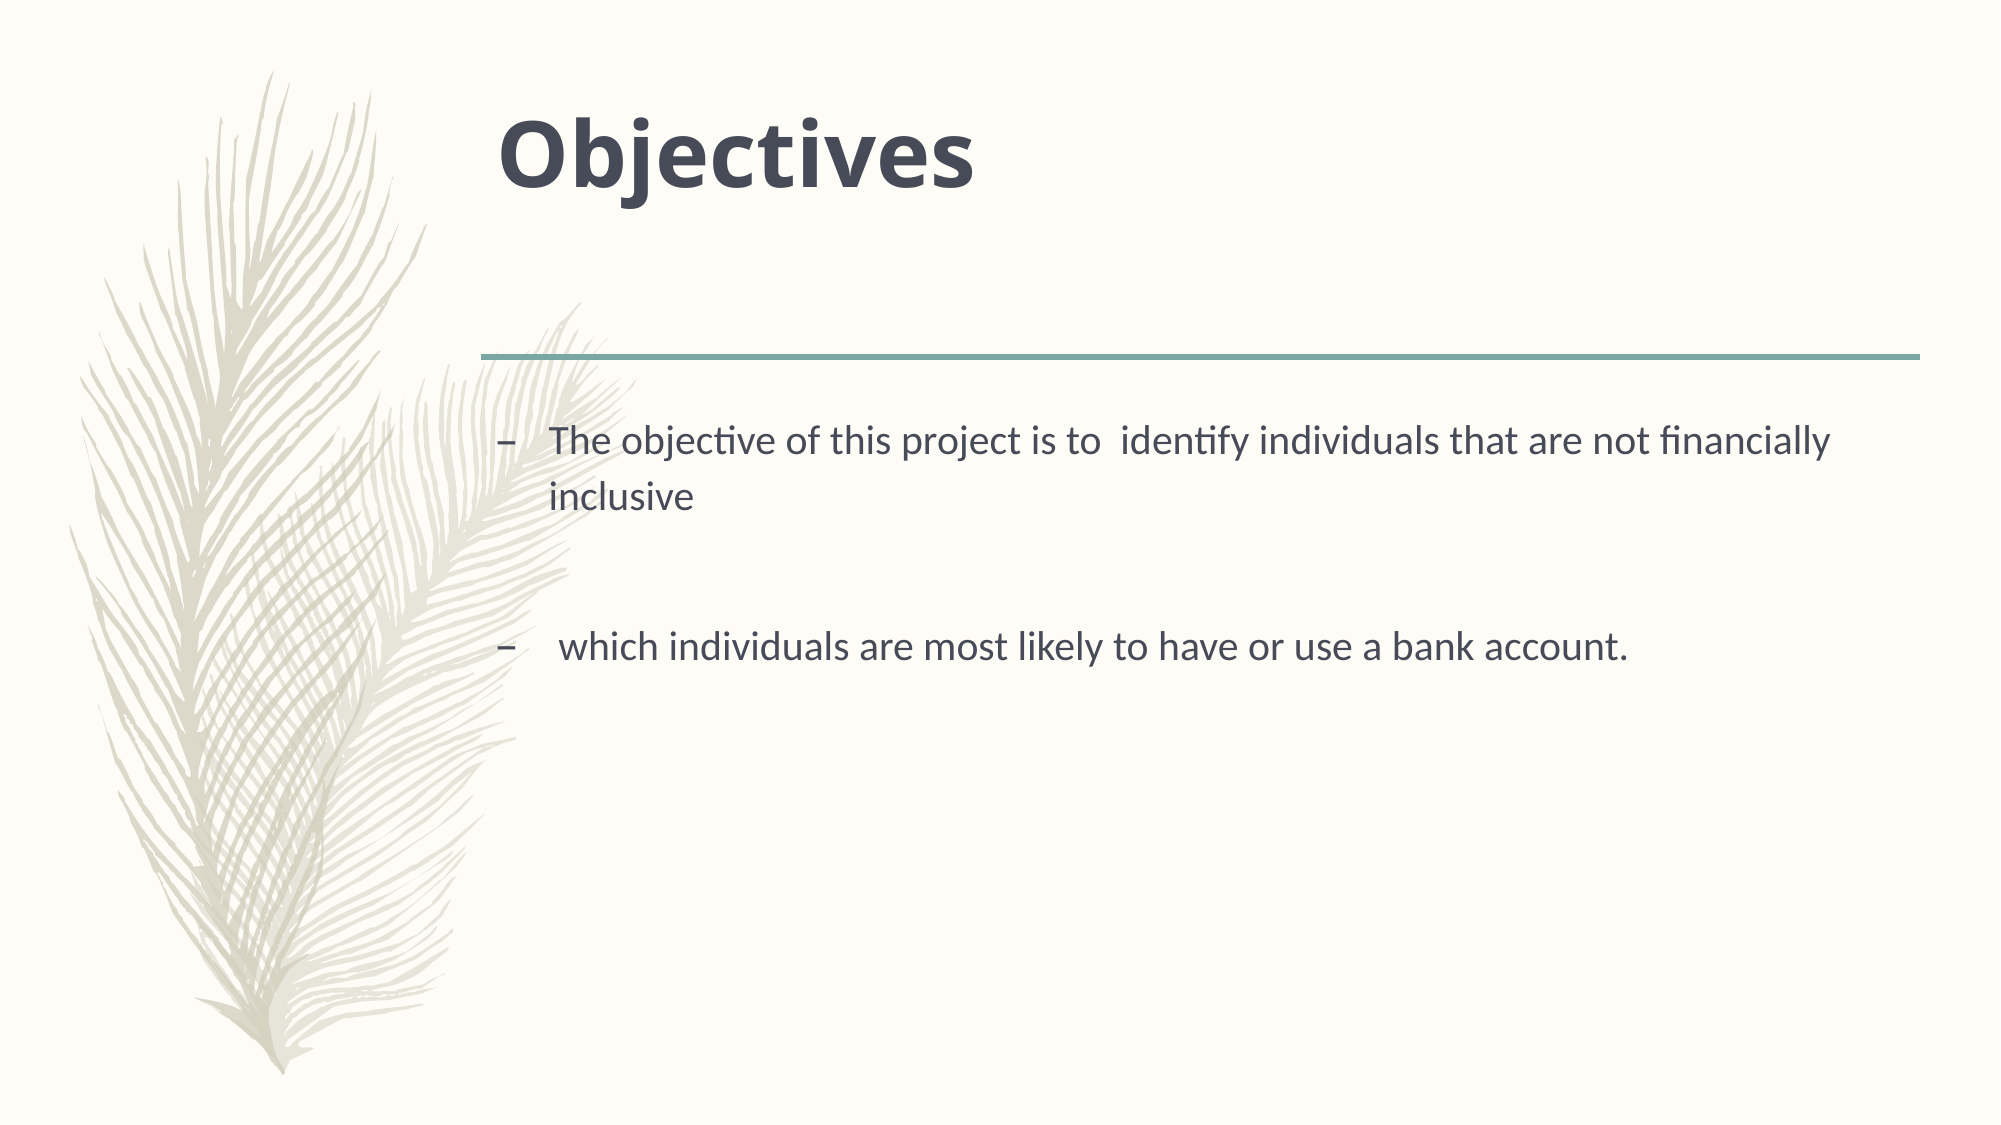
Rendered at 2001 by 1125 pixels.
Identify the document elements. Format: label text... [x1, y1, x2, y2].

list The objective of this project is to identify individuals that are not financially inclusive which individuals are most likely to have or use a bank account. [481, 399, 1920, 999]
title Objectives [481, 93, 1920, 350]
